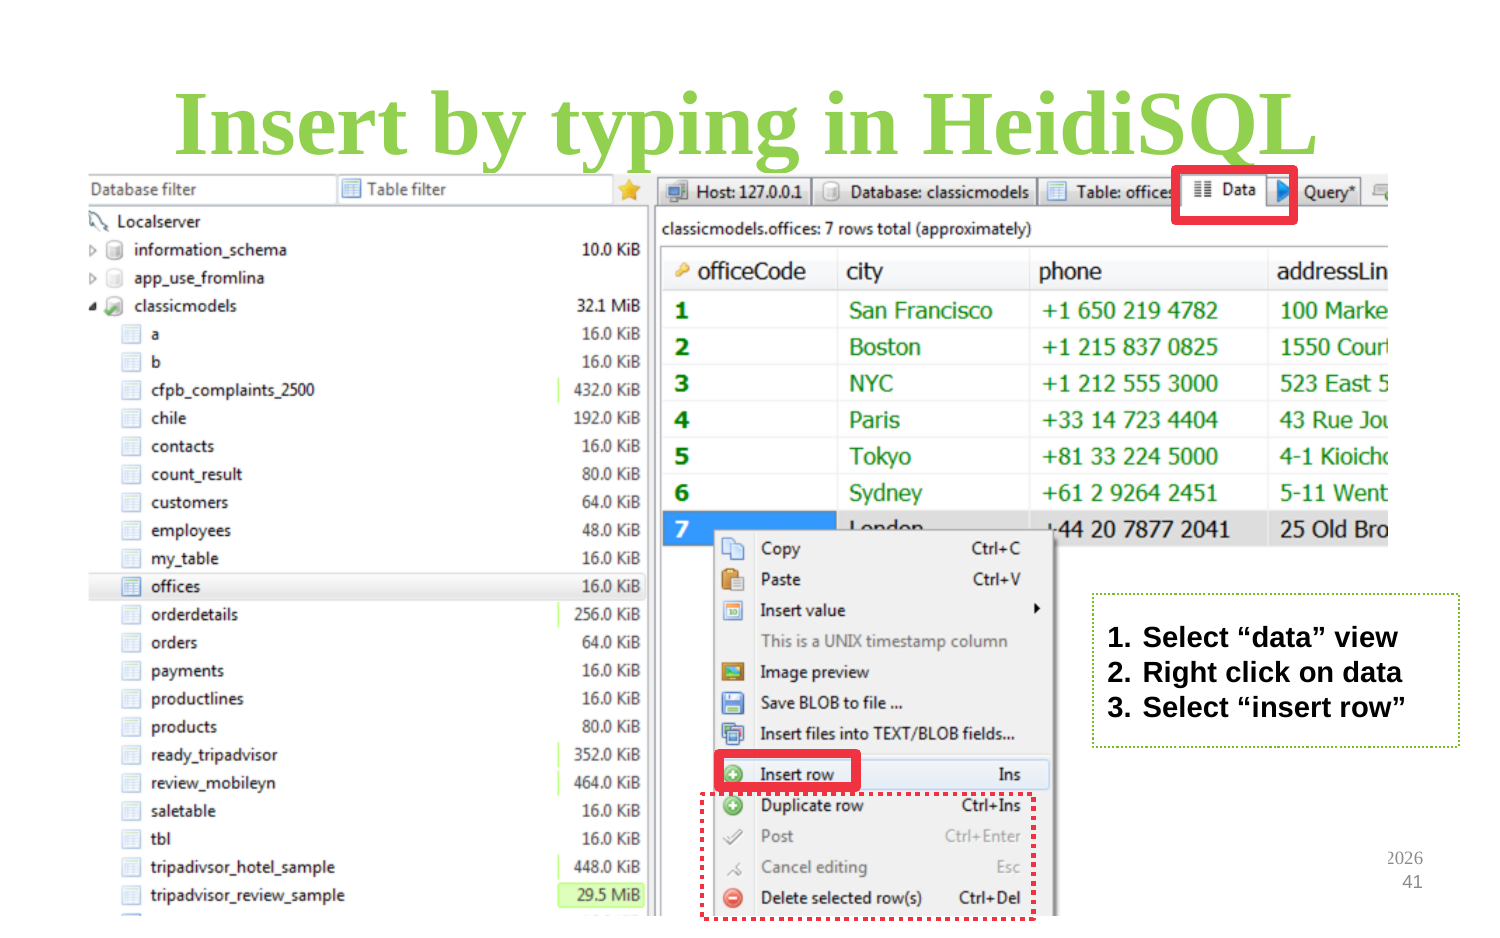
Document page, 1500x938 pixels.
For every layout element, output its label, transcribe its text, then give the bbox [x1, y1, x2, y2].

text_box Select “data” view Right click on data Select “insert row” [1393, 592, 1461, 749]
slide_number 41 [1393, 870, 1424, 893]
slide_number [1393, 844, 1424, 870]
title Insert by typing in HeidiSQL [69, 55, 1425, 198]
picture [88, 173, 1389, 916]
